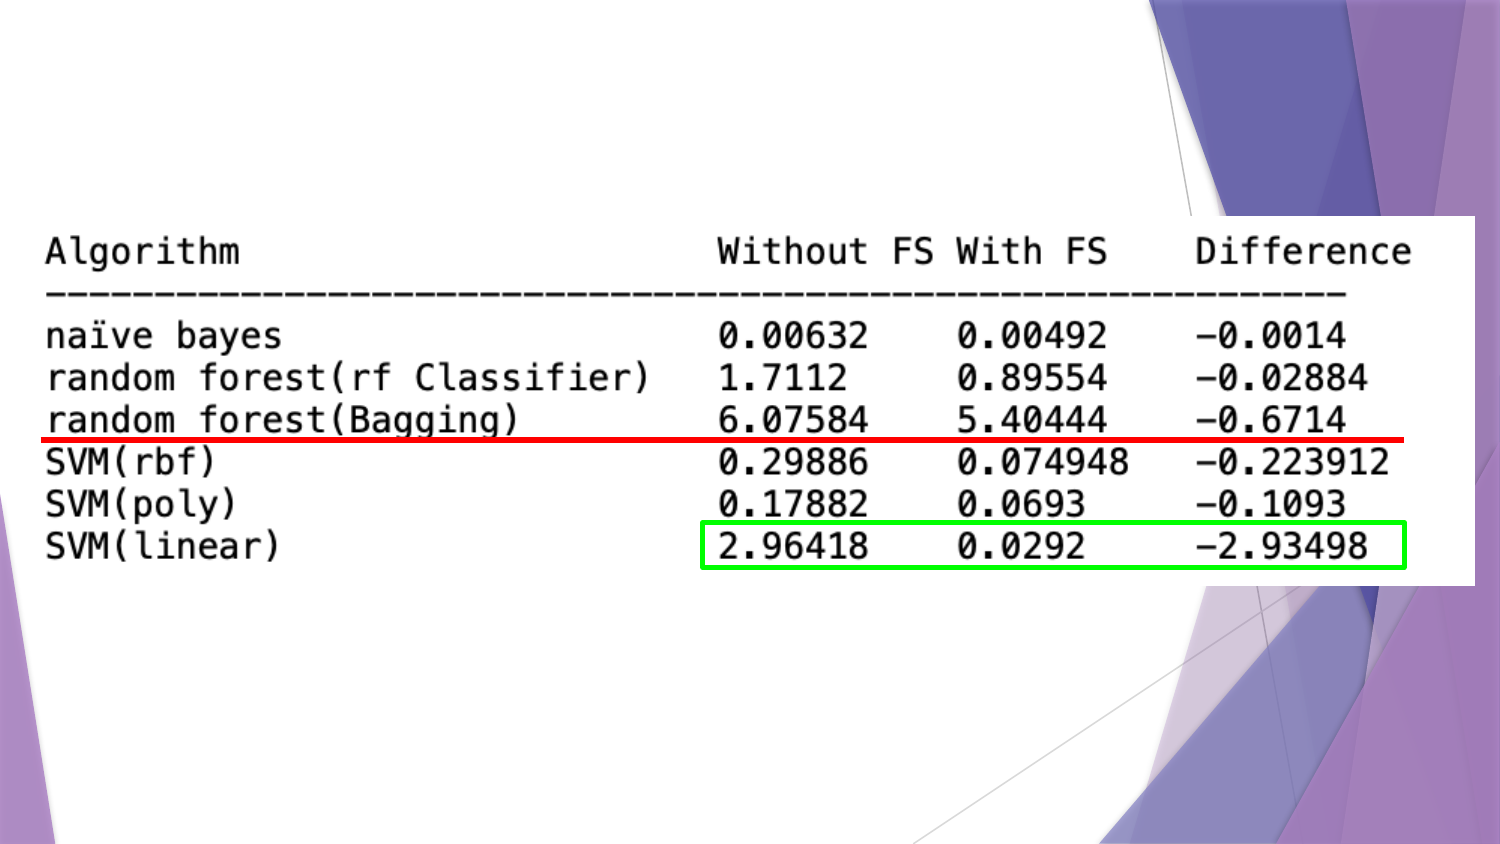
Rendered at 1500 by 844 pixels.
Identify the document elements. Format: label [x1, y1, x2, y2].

picture [24, 215, 1476, 586]
